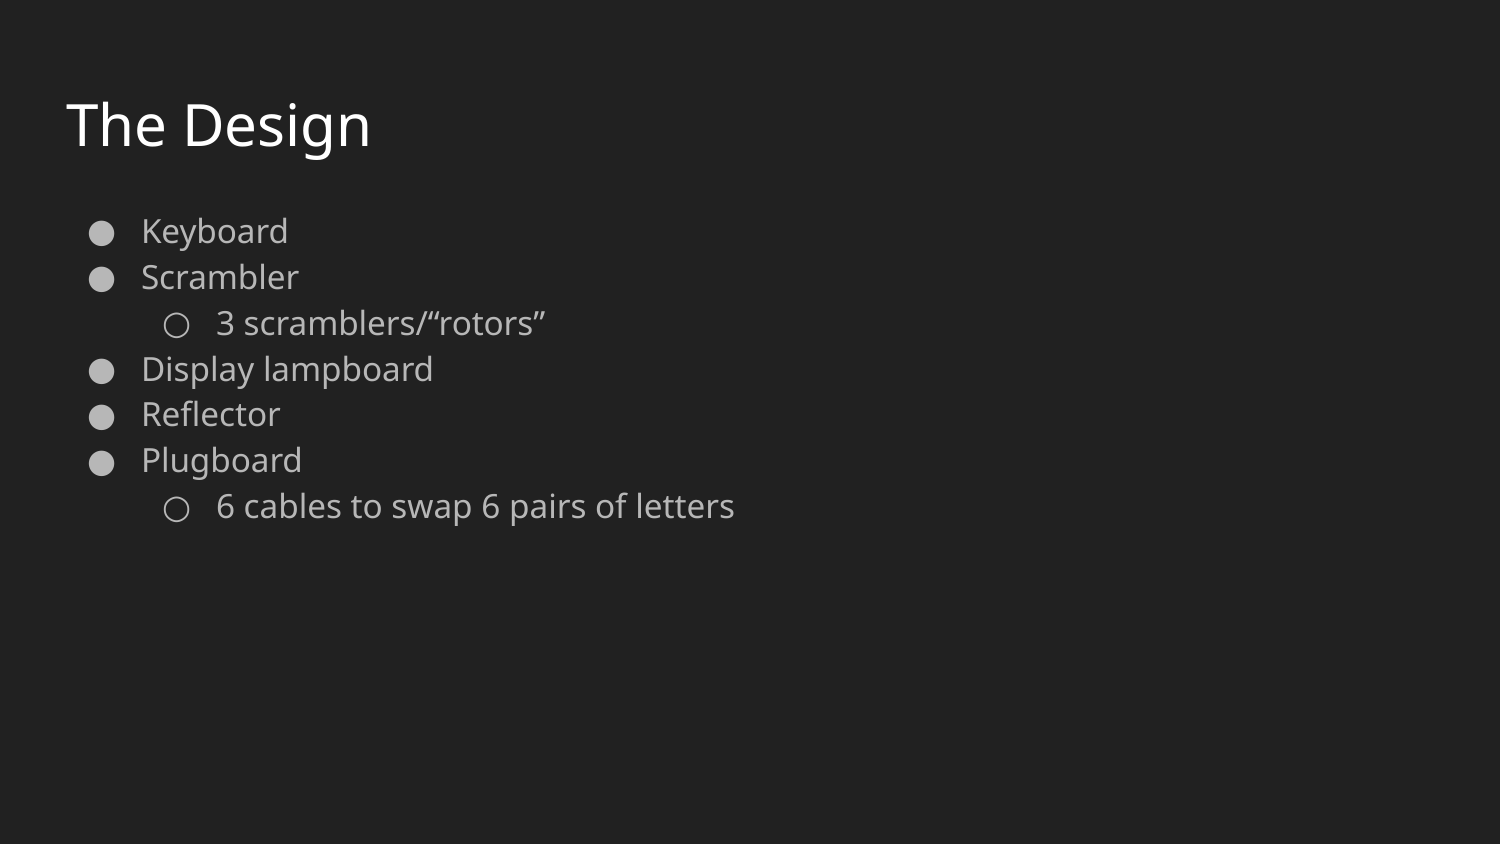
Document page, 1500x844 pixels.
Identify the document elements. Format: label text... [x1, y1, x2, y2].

list Keyboard Scrambler 3 scramblers/“rotors” Display lampboard Reflector Plugboard 6 cables to swap 6 pairs of letters [51, 189, 1449, 750]
title The Design [51, 72, 1449, 167]
